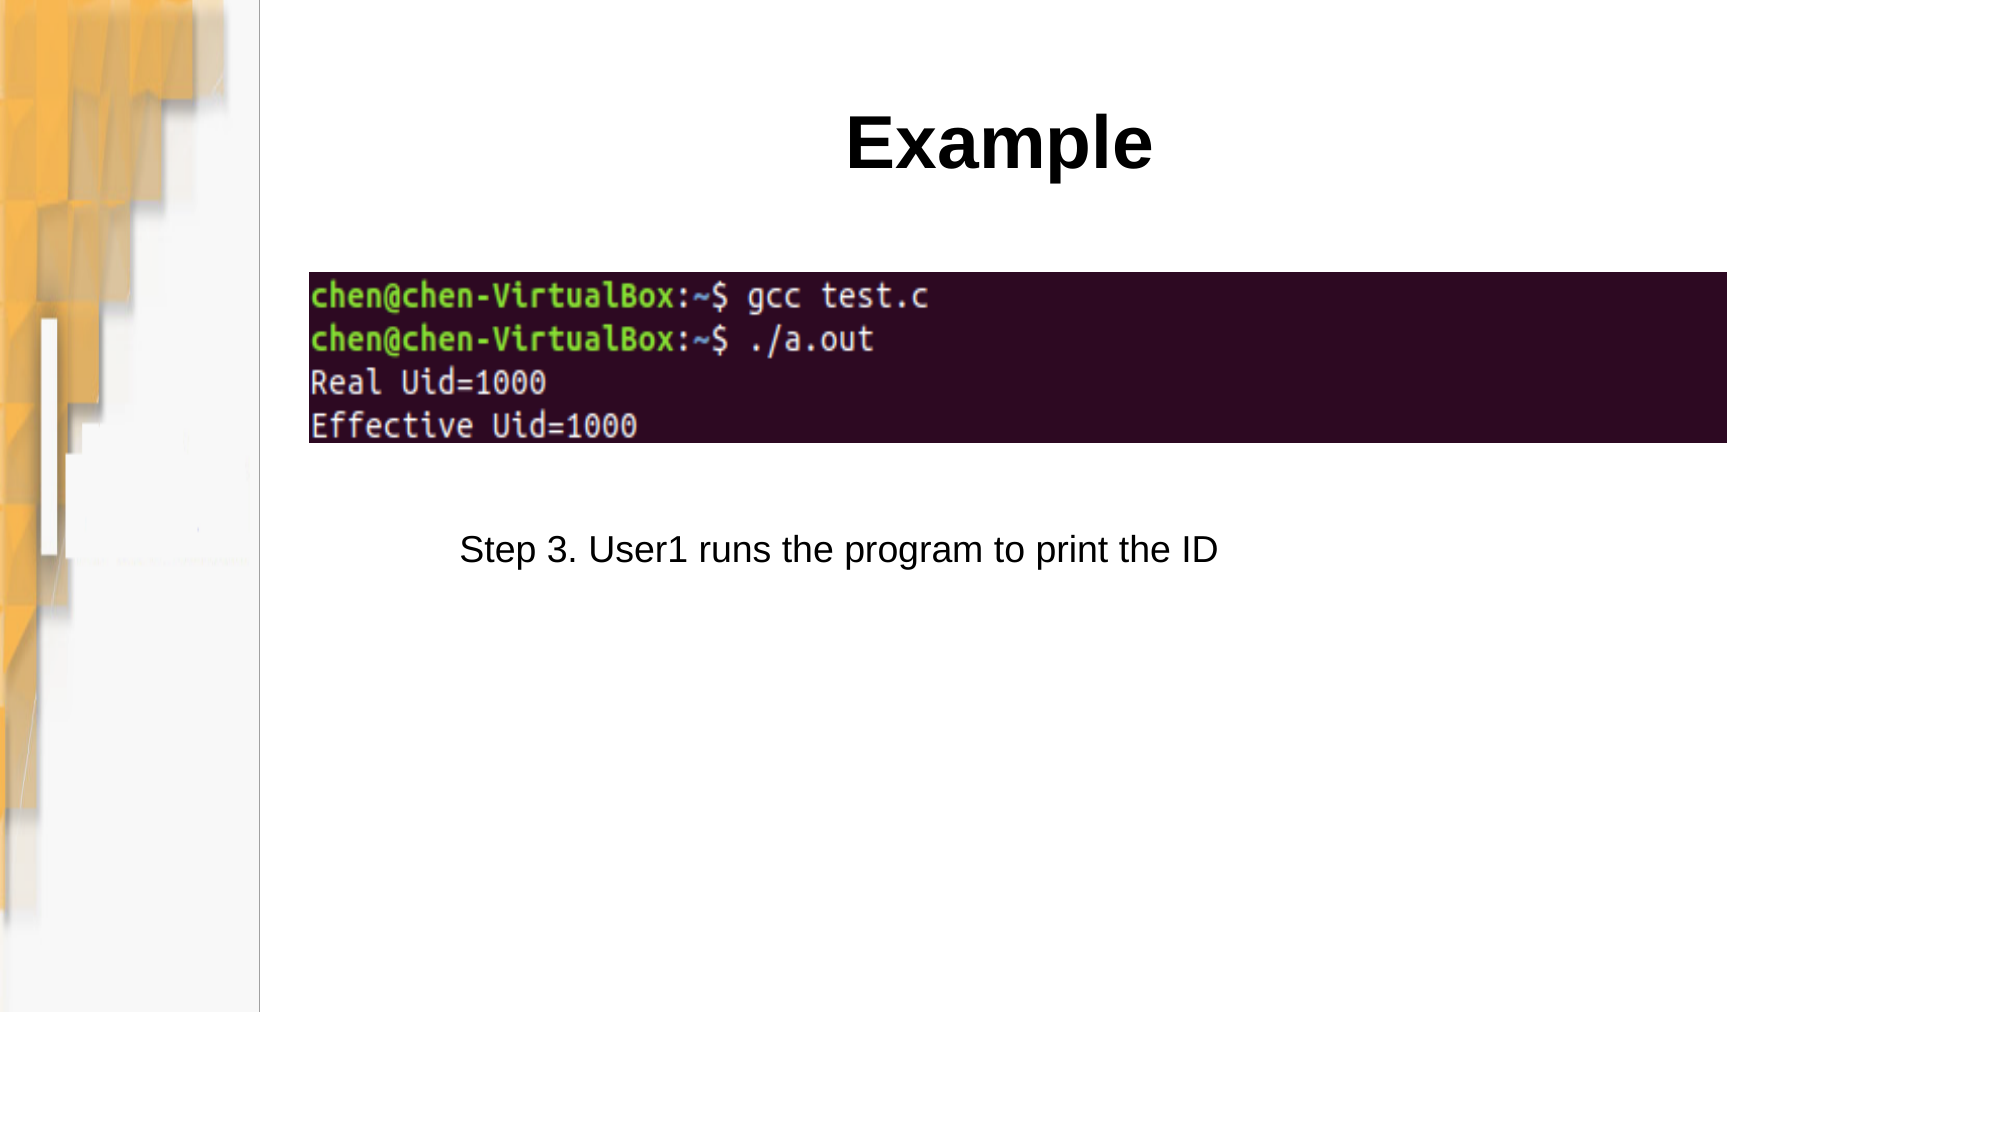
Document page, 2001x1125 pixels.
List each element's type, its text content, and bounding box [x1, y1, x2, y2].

picture [0, 0, 260, 1012]
picture [309, 272, 1727, 443]
text_box Step 3. User1 runs the program to print the ID [444, 517, 1243, 578]
title Example [324, 45, 1675, 233]
